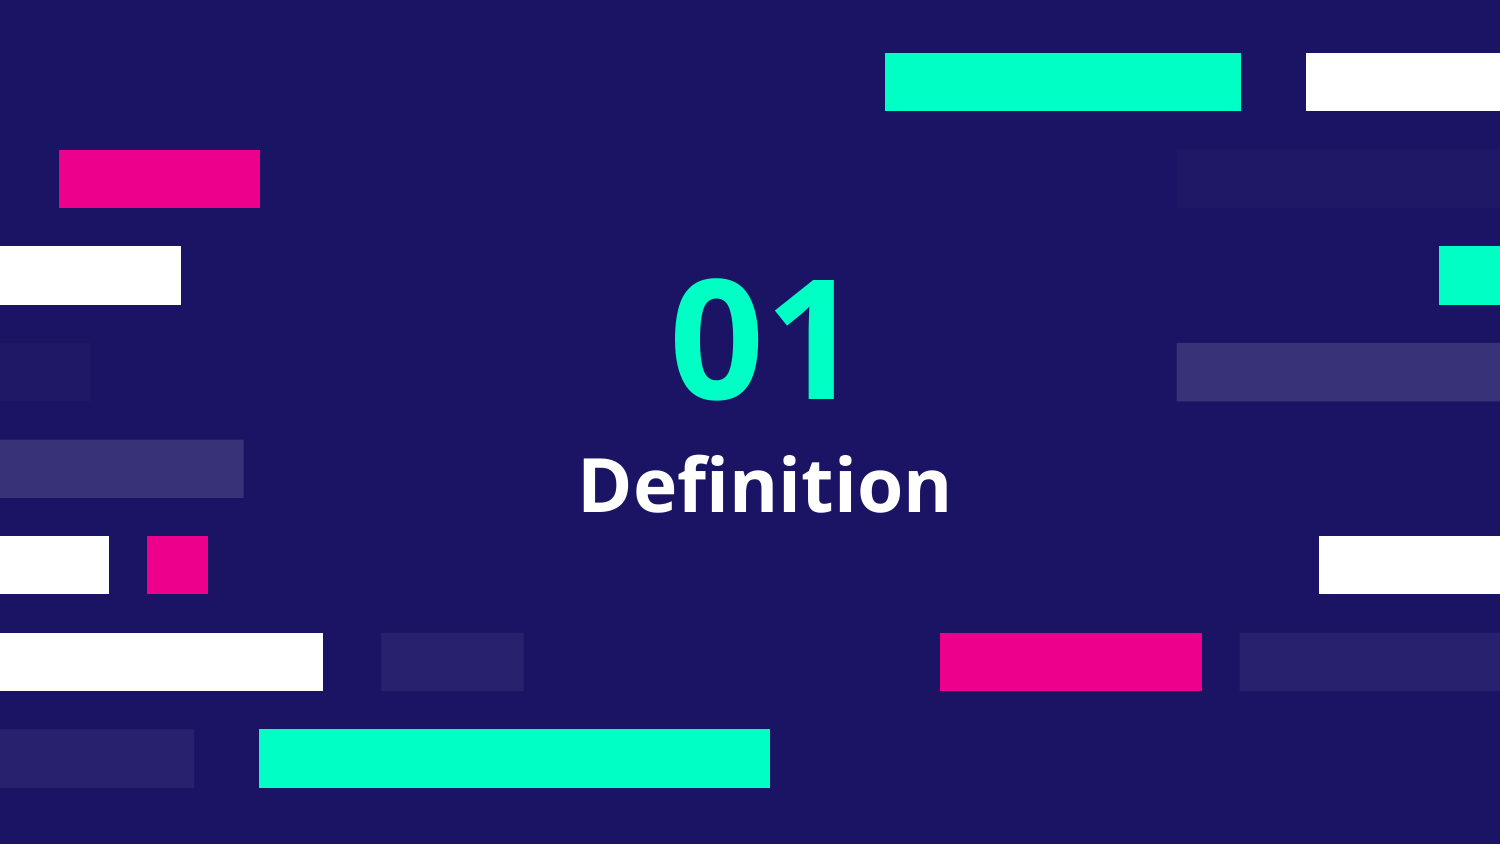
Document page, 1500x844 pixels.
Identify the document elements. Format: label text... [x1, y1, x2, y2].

title Definition [74, 445, 1457, 519]
title 01 [74, 352, 1457, 434]
